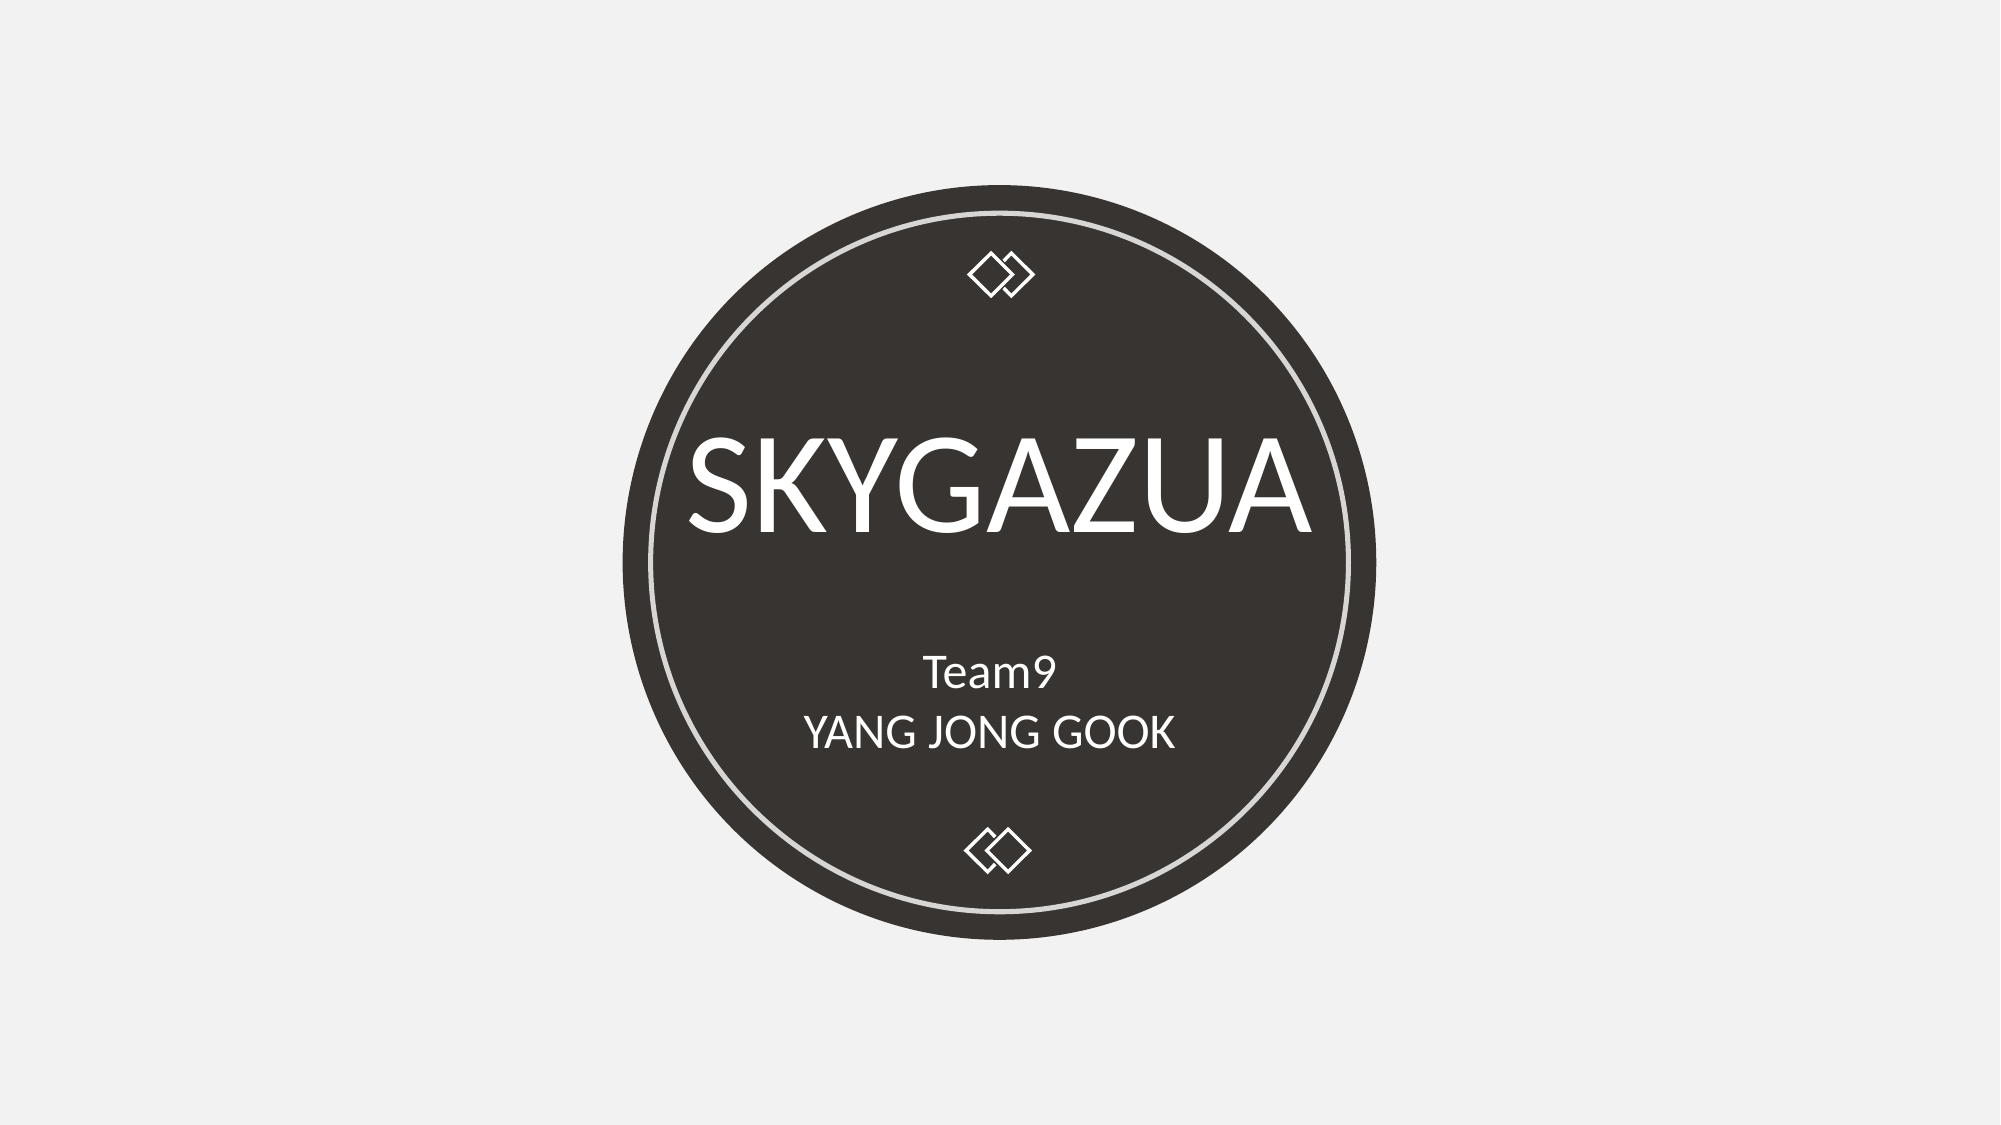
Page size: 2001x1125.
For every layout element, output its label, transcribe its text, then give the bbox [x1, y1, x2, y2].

text_box [622, 185, 1377, 682]
text_box [984, 826, 1033, 875]
text_box [682, 767, 1317, 940]
text_box SKYGAZUA [670, 379, 1329, 570]
text_box [966, 250, 1015, 299]
text_box [1329, 439, 1352, 571]
text_box Team9 YANG JONG GOOK [622, 571, 1357, 767]
text_box [963, 826, 997, 875]
text_box [1002, 250, 1036, 299]
text_box [699, 210, 1300, 379]
text_box [713, 767, 1286, 915]
text_box [648, 440, 670, 571]
